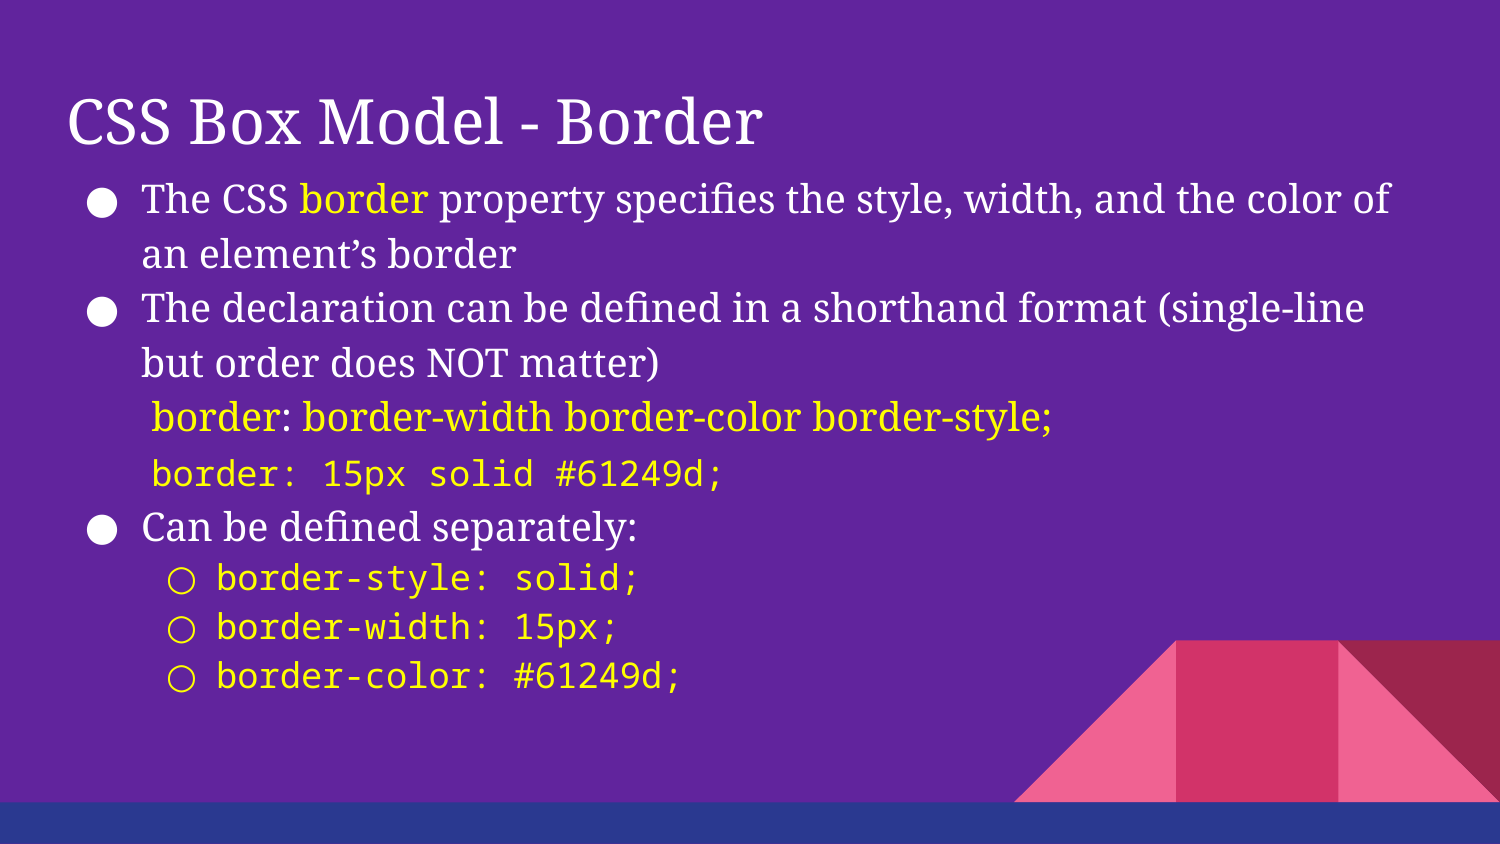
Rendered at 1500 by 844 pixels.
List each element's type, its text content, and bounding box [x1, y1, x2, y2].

title CSS Box Model - Border [51, 67, 1449, 152]
list The CSS border property specifies the style, width, and the color of an element’s border The declaration can be defined in a shorthand format (single-line but order does NOT matter) border: border-width border-color border-style; border: 15px solid #61249d; Can be defined separately: border-style: solid; border-width: 15px; border-color: #61249d; [51, 152, 1449, 744]
